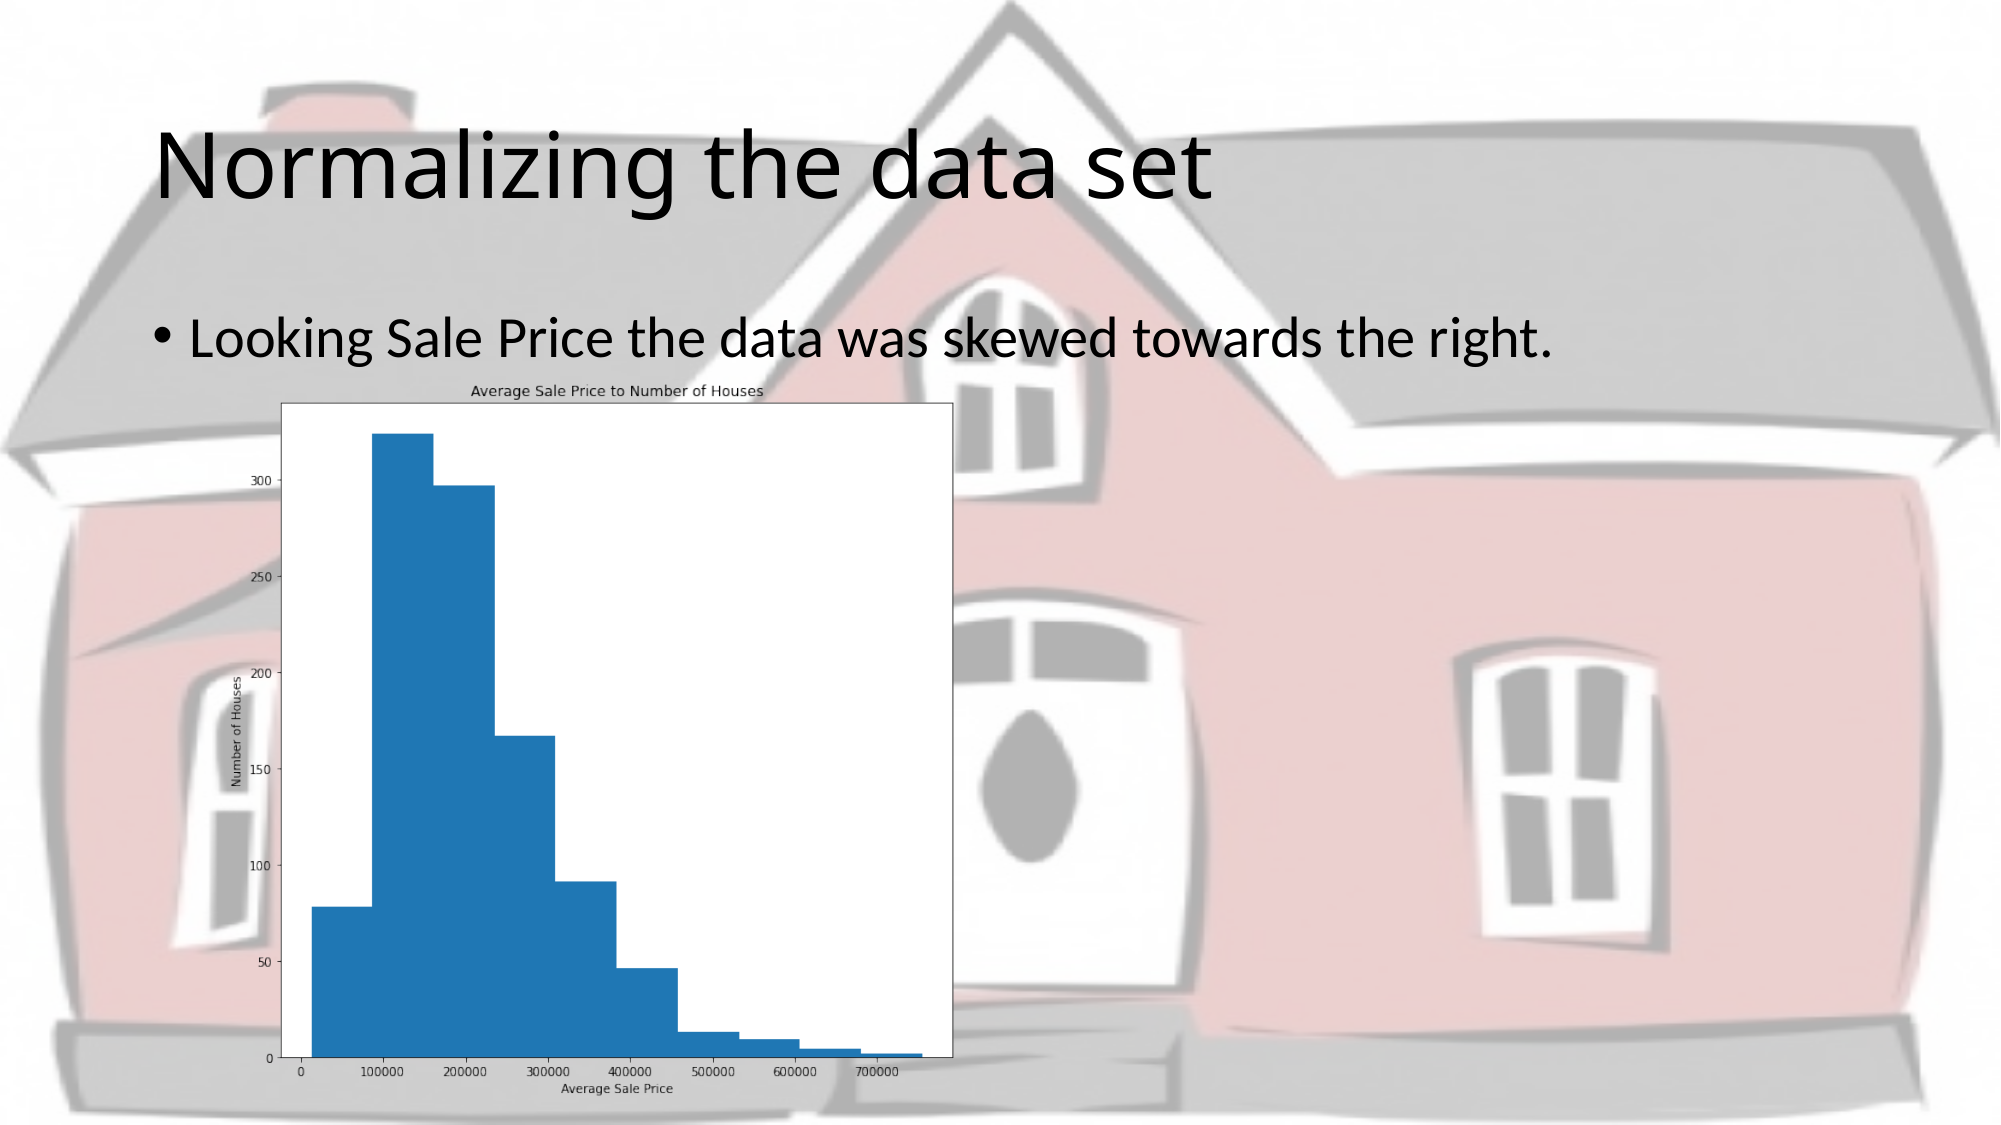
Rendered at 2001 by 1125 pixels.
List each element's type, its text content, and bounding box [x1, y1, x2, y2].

picture [224, 376, 961, 1103]
title Normalizing the data set [137, 59, 1863, 278]
list Looking Sale Price the data was skewed towards the right. [137, 299, 1863, 1014]
